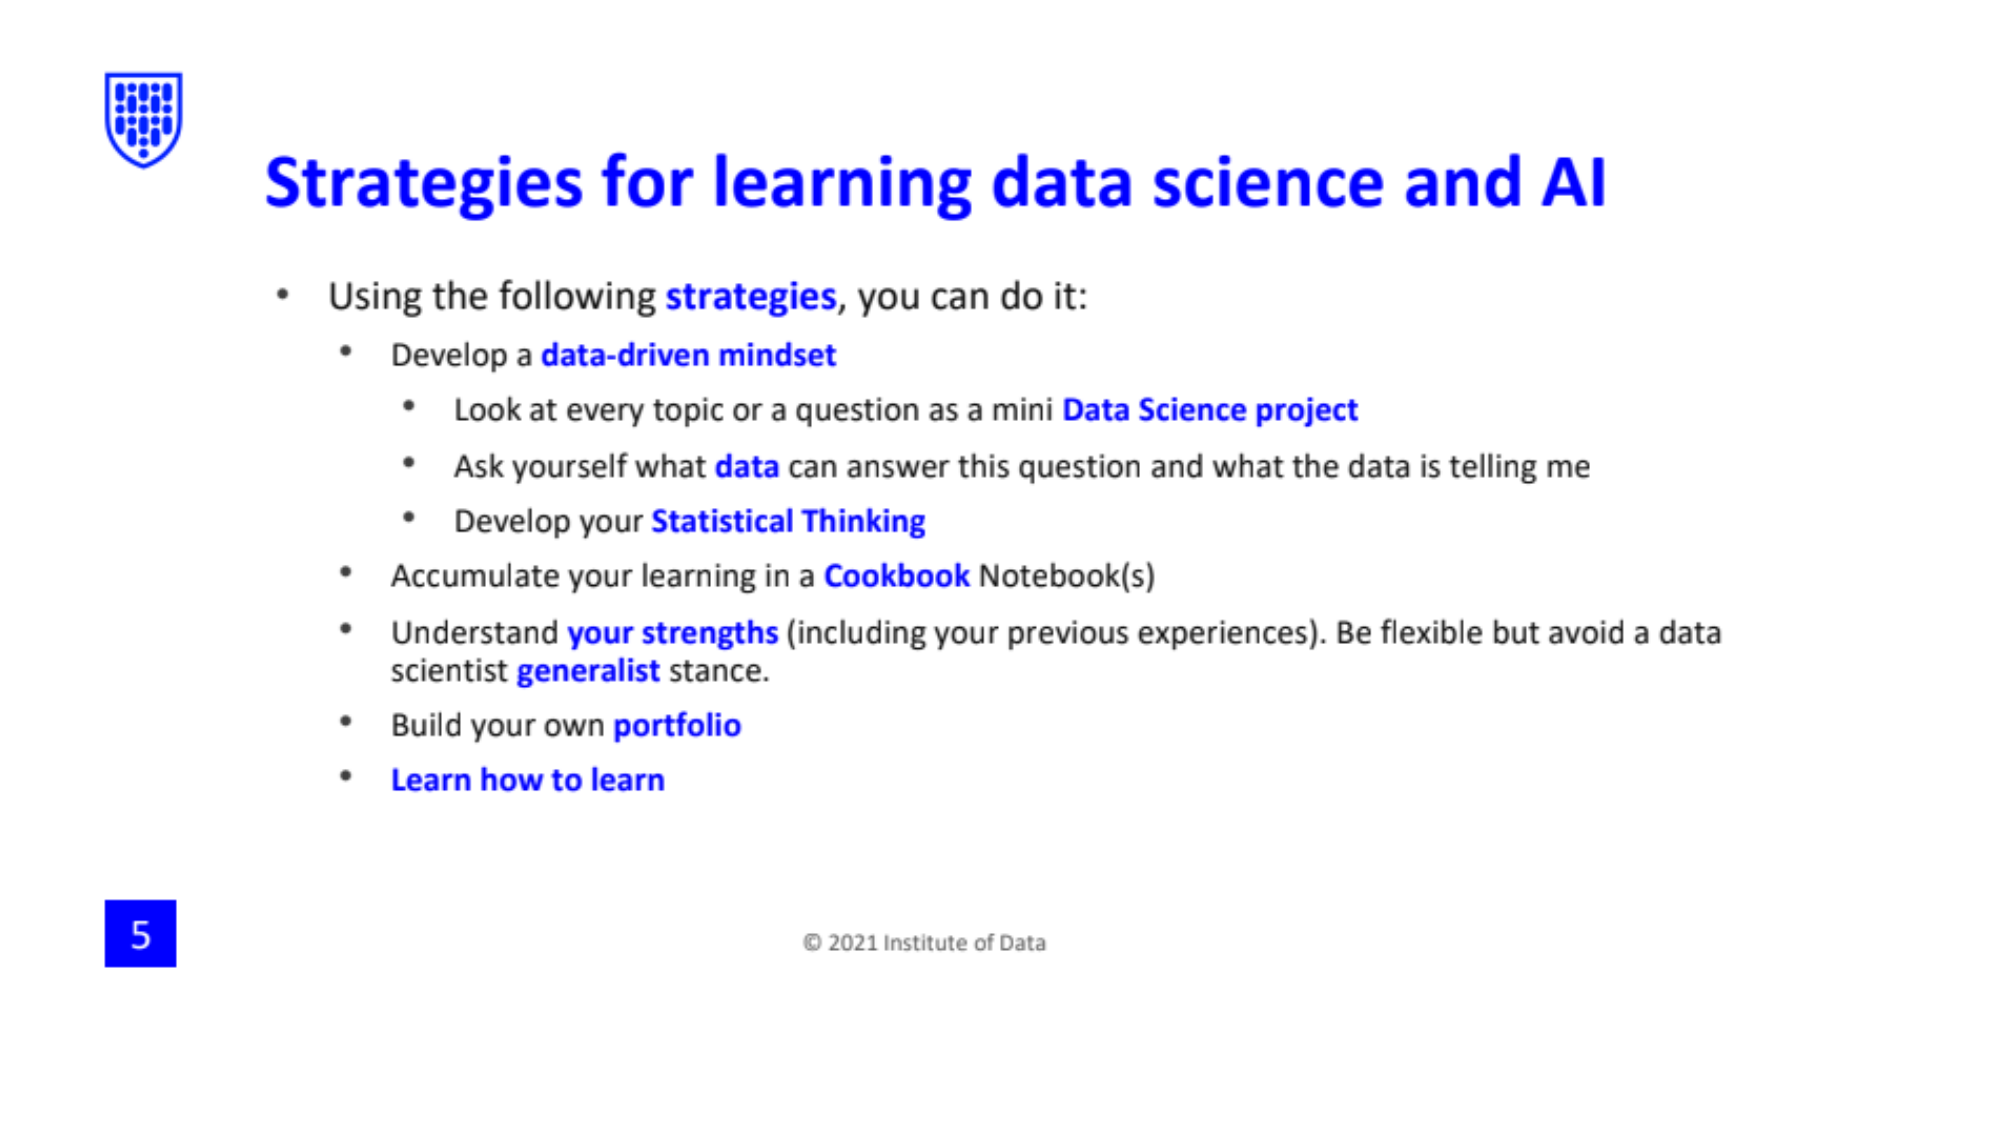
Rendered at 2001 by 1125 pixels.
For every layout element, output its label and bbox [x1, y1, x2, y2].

picture [97, 57, 1735, 972]
